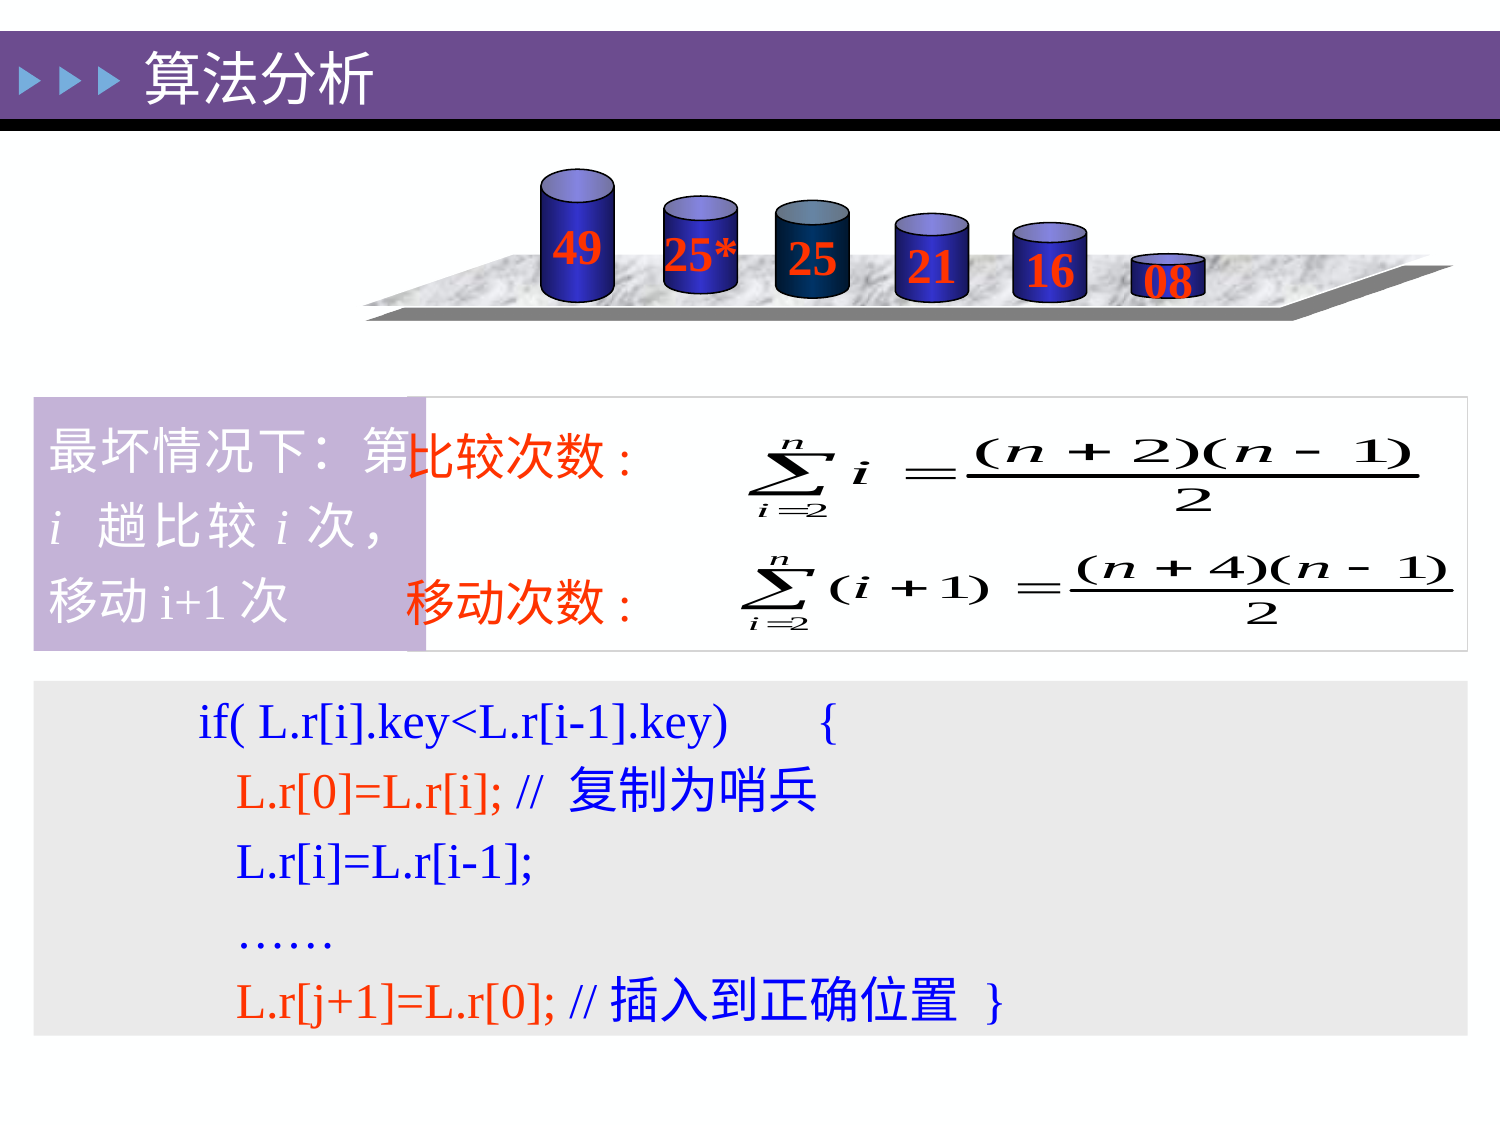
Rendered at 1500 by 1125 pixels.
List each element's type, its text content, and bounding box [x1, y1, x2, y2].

text_box [427, 615, 1468, 651]
text_box 算法分析 [128, 35, 529, 123]
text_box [356, 168, 1437, 308]
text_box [451, 418, 1440, 525]
text_box [427, 397, 1468, 588]
text_box [427, 592, 446, 609]
text_box [427, 587, 445, 598]
text_box [427, 605, 446, 621]
text_box if( L.r[i].key<L.r[i-1].key) { L.r[0]=L.r[i]; // 复制为哨兵 L.r[i]=L.r[i-1]; …… L.r[j+1]=L.r[0]; //插入到正确位置 } [33, 680, 1468, 1036]
text_box 最坏情况下：第 i 趟比较i次，移动i+1次 [33, 397, 427, 651]
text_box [451, 543, 1468, 641]
